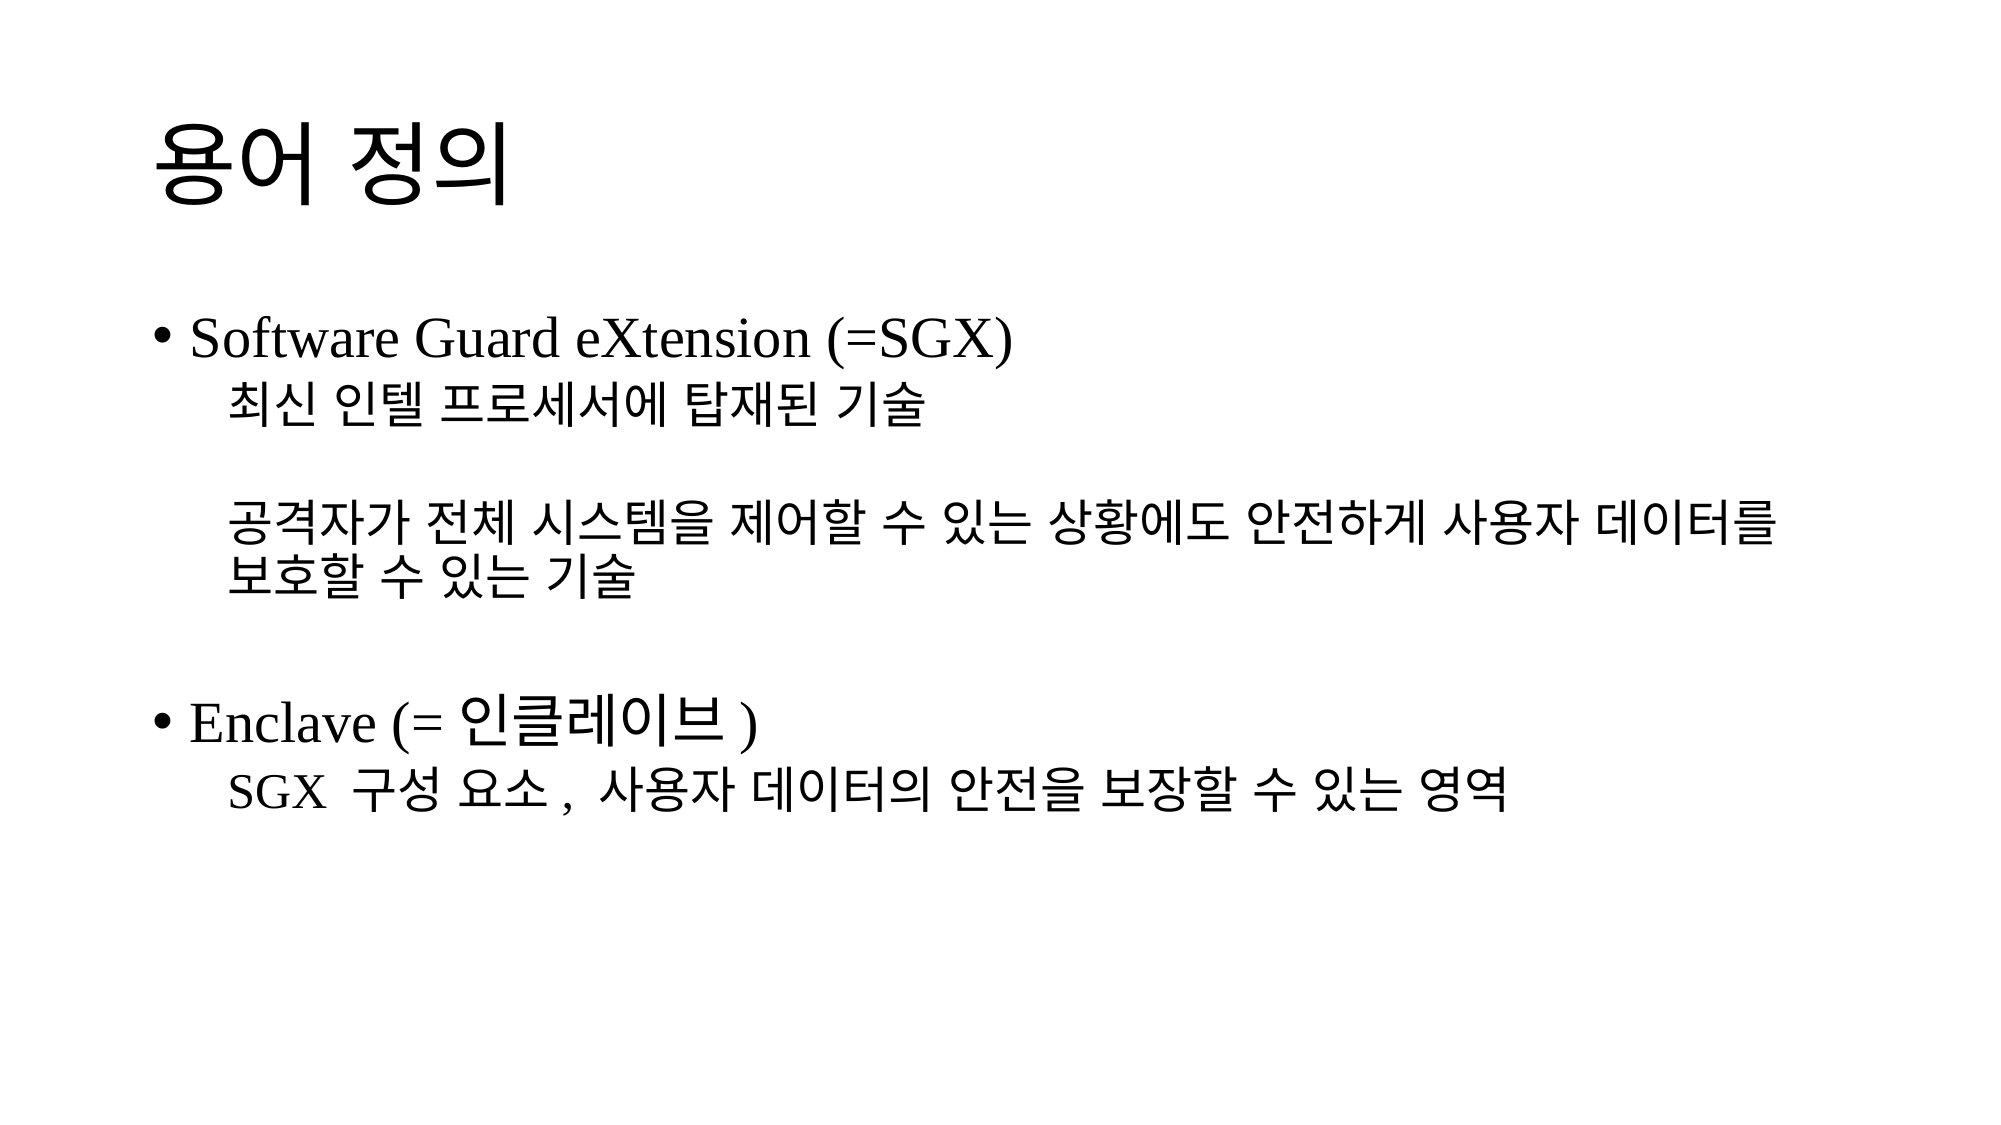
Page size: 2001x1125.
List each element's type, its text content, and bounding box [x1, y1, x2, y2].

list Software Guard eXtension (=SGX) 최신 인텔 프로세서에 탑재된 기술 공격자가 전체 시스템을 제어할 수 있는 상황에도 안전하게 사용자 데이터를 보호할 수 있는 기술 Enclave (=인클레이브) SGX 구성 요소, 사용자 데이터의 안전을 보장할 수 있는 영역 [137, 299, 1863, 1014]
title 용어 정의 [137, 59, 1863, 278]
